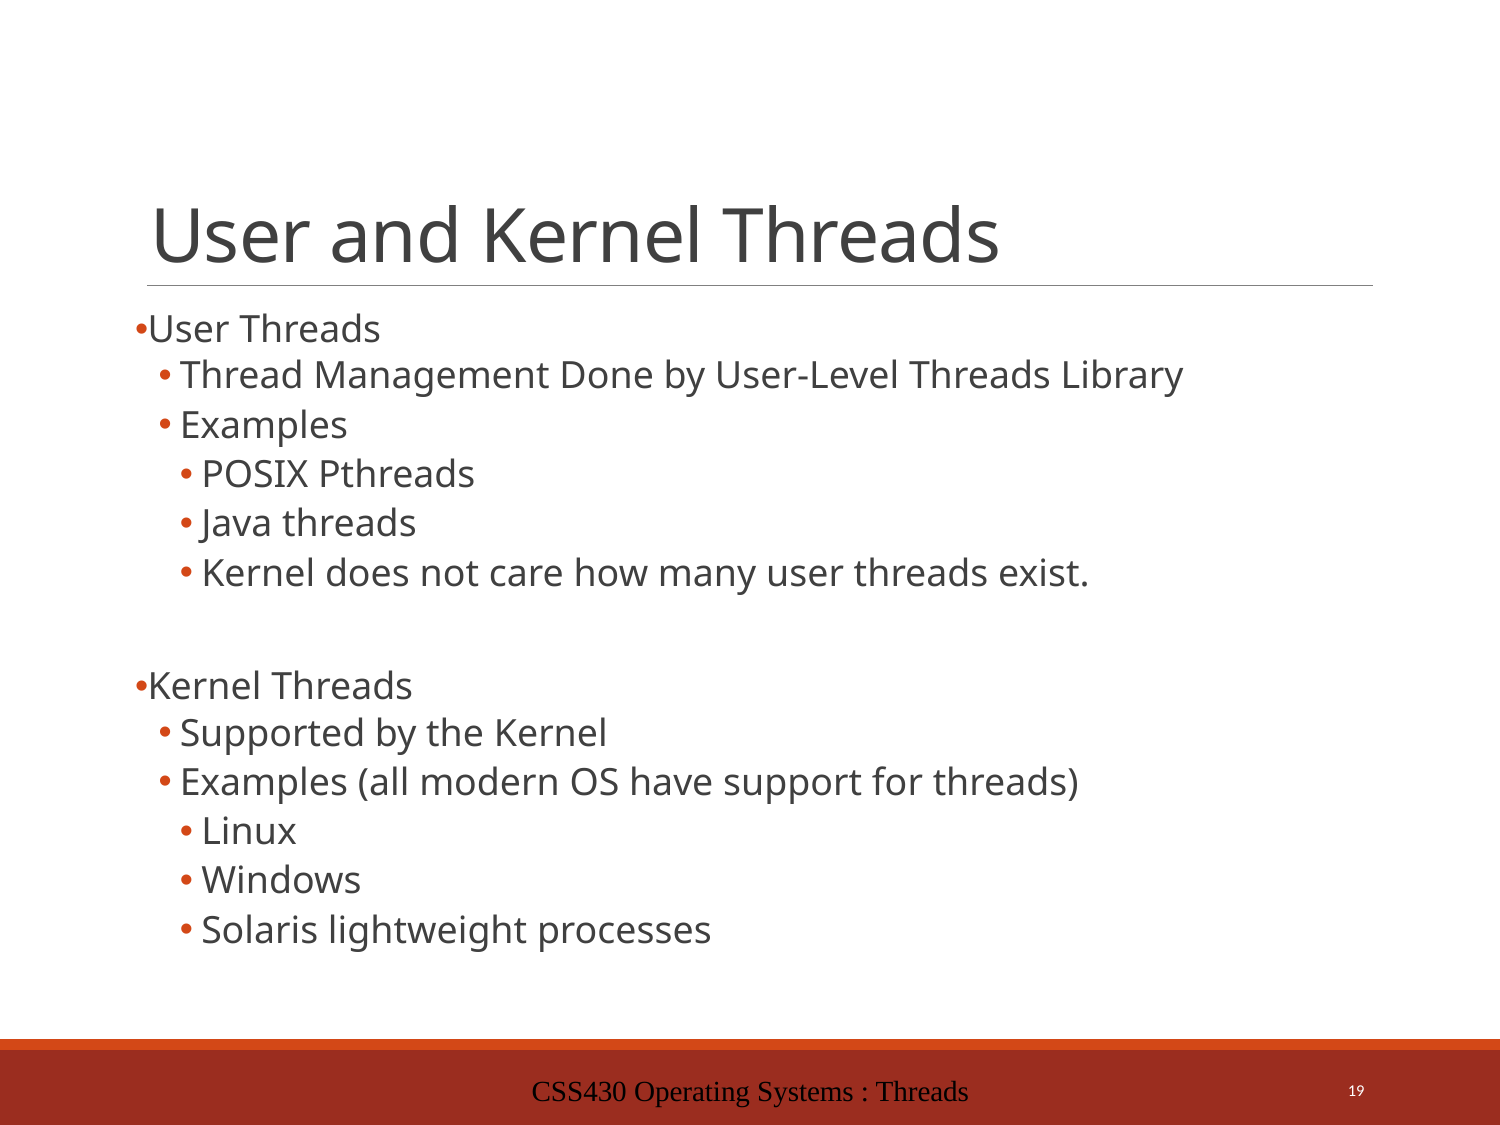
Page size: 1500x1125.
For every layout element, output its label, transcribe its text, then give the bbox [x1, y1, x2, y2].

title User and Kernel Threads [135, 47, 1373, 285]
footer CSS430 Operating Systems : Threads [453, 1059, 1047, 1120]
list User Threads Thread Management Done by User-Level Threads Library Examples POSIX Pthreads Java threads Kernel does not care how many user threads exist. Kernel Threads Supported by the Kernel Examples (all modern OS have support for threads) Linux Windows Solaris lightweight processes [135, 302, 1373, 963]
slide_number 19 [1218, 1059, 1380, 1120]
